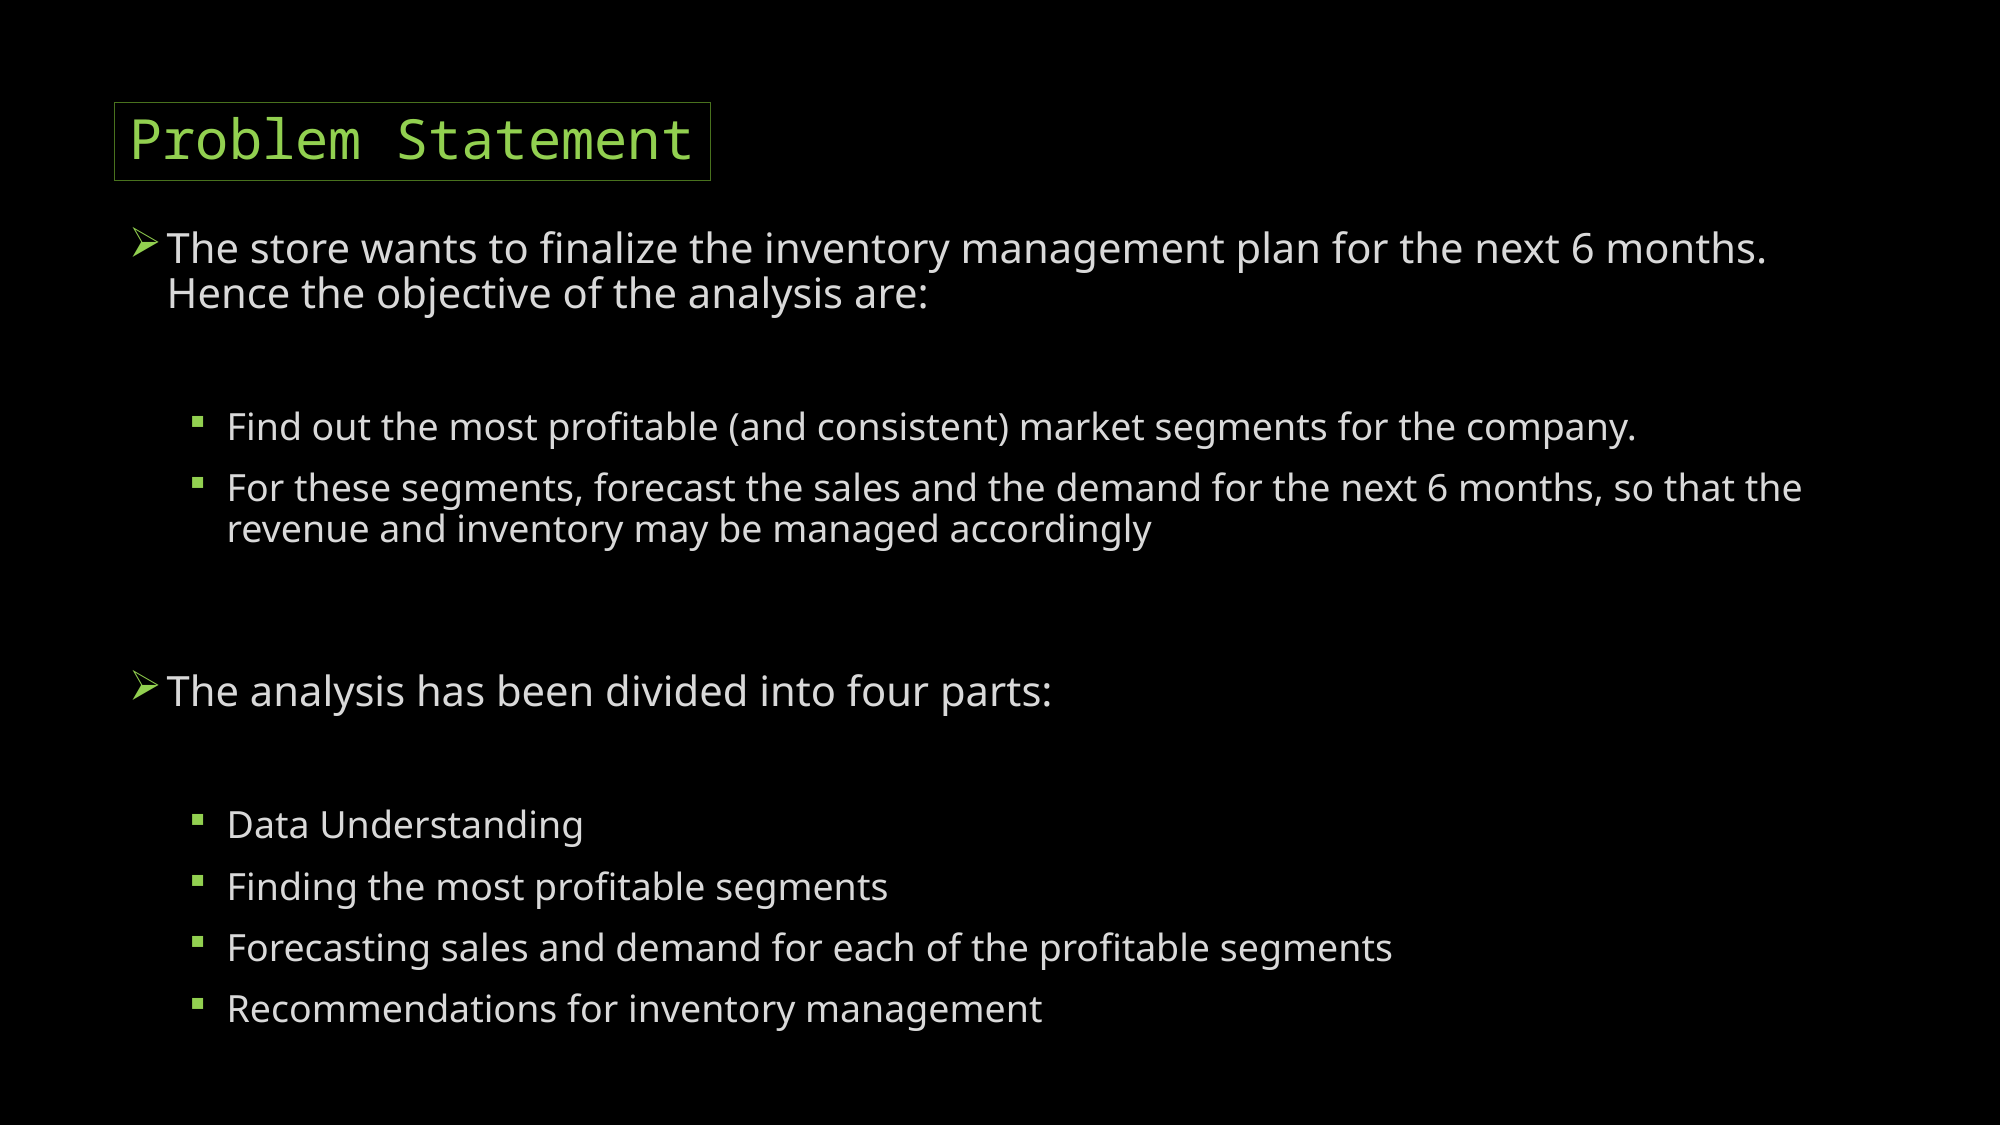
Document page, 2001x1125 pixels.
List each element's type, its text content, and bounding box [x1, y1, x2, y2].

title Problem Statement [114, 102, 711, 181]
list The store wants to finalize the inventory management plan for the next 6 months. Hence the objective of the analysis are: Find out the most profitable (and consistent) market segments for the company. For these segments, forecast the sales and the demand for the next 6 months, so that the revenue and inventory may be managed accordingly The analysis has been divided into four parts: Data Understanding Finding the most profitable segments Forecasting sales and demand for each of the profitable segments Recommendations for inventory management [114, 219, 1886, 1059]
